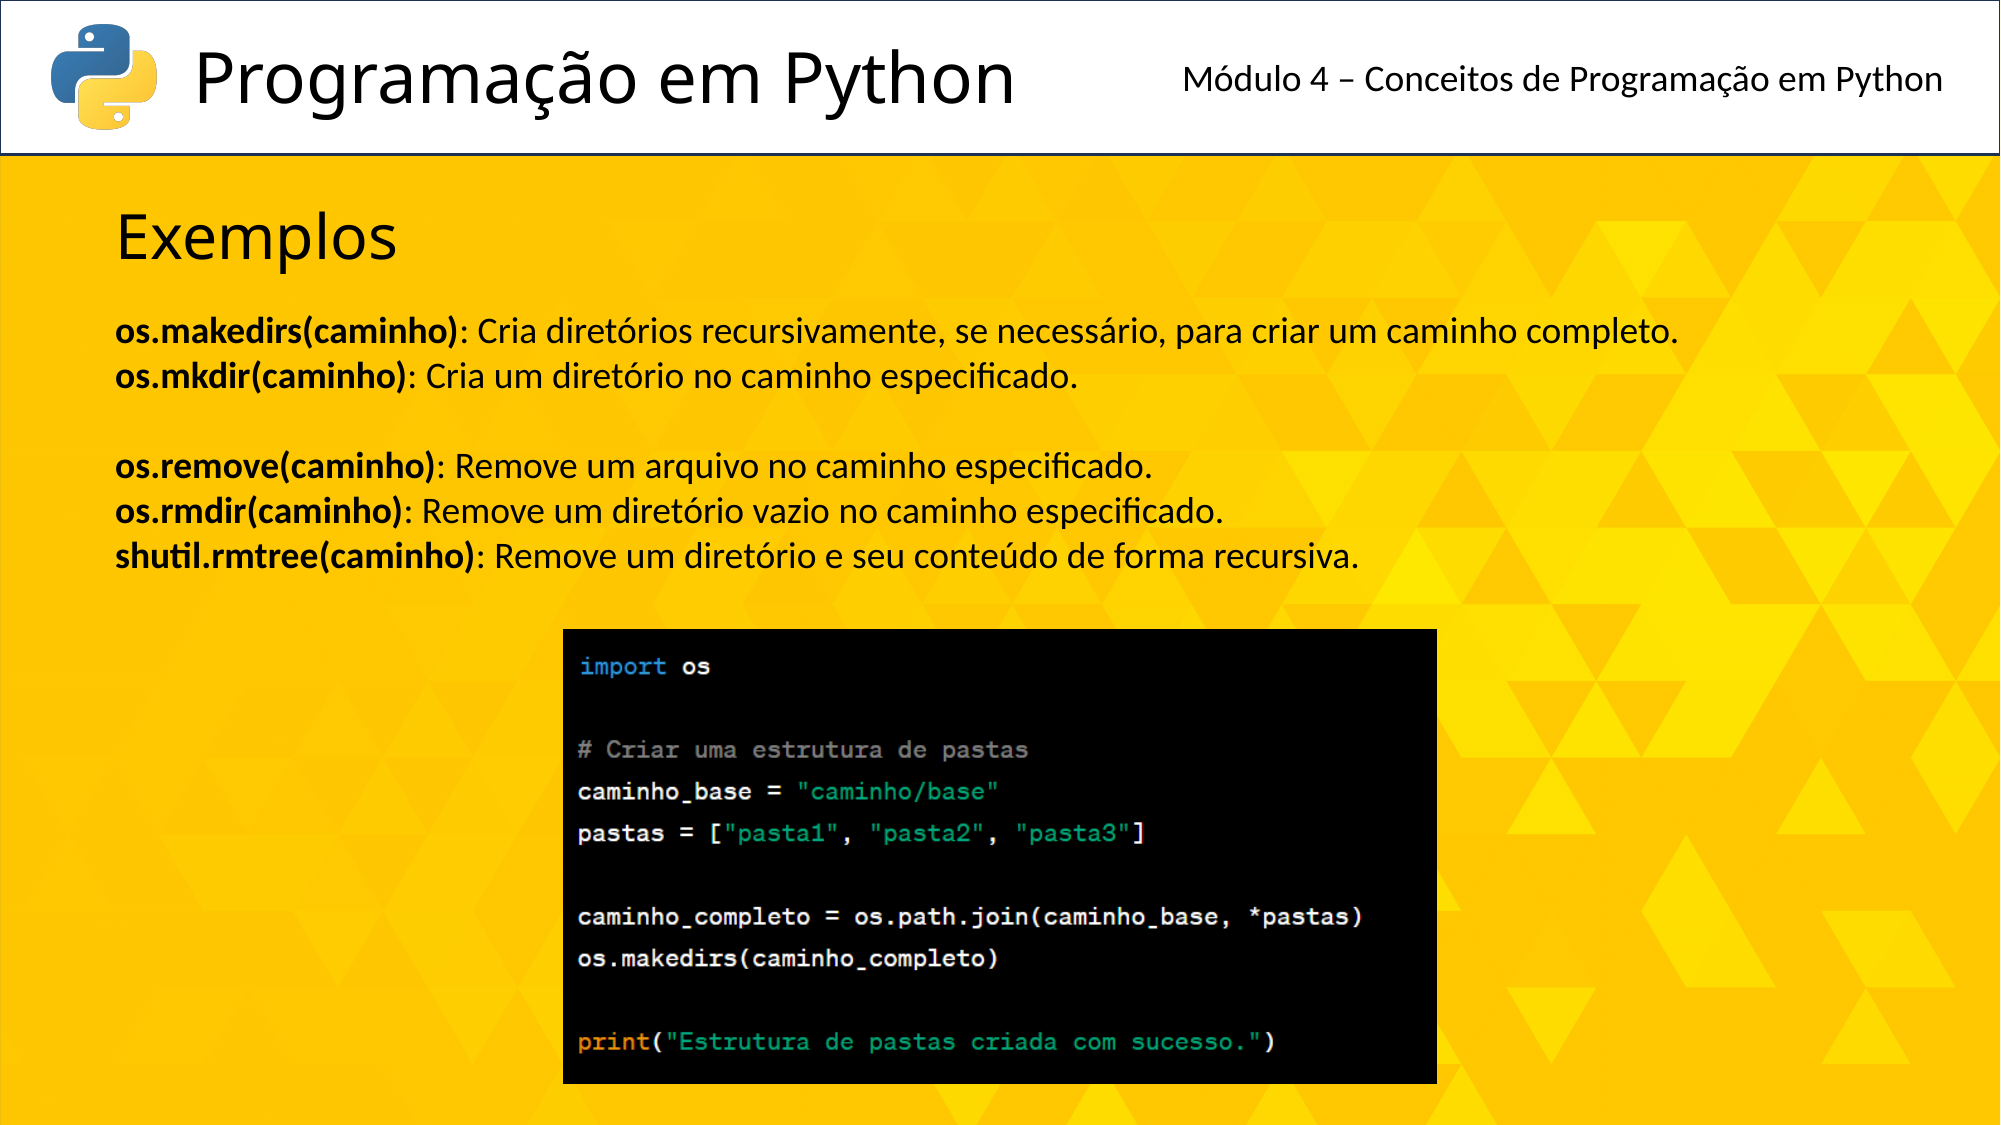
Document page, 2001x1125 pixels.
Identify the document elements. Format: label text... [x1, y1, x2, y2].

picture [51, 24, 157, 130]
text_box [0, 0, 2000, 156]
picture [0, 0, 2001, 1125]
text_box os.makedirs(caminho): Cria diretórios recursivamente, se necessário, para criar um caminho completo. os.mkdir(caminho): Cria um diretório no caminho especificado. os.remove(caminho): Remove um arquivo no caminho especificado. os.rmdir(caminho): Remove um diretório vazio no caminho especificado. shutil.rmtree(caminho): Remove um diretório e seu conteúdo de forma recursiva. [100, 298, 1934, 584]
text_box Módulo 4 – Conceitos de Programação em Python [1167, 0, 1978, 107]
title Programação em Python [178, 24, 1822, 126]
subtitle Exemplos [100, 197, 1819, 281]
